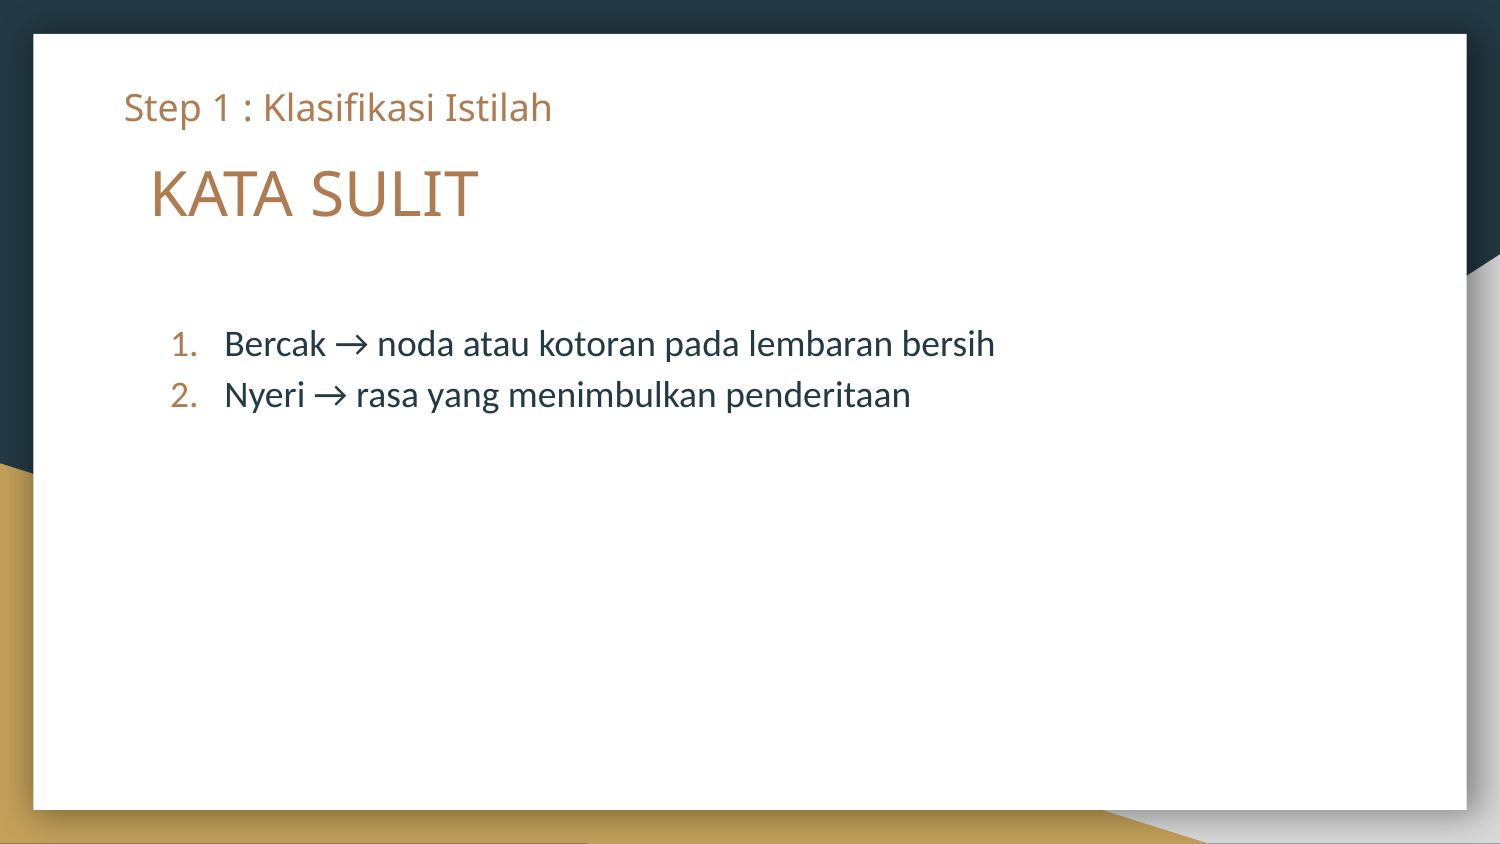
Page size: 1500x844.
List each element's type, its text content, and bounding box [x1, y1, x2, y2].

title KATA SULIT [134, 139, 1189, 255]
text_box Step 1 : Klasifikasi Istilah [108, 68, 1259, 139]
list Bercak → noda atau kotoran pada lembaran bersih Nyeri → rasa yang menimbulkan penderitaan [134, 296, 1096, 641]
